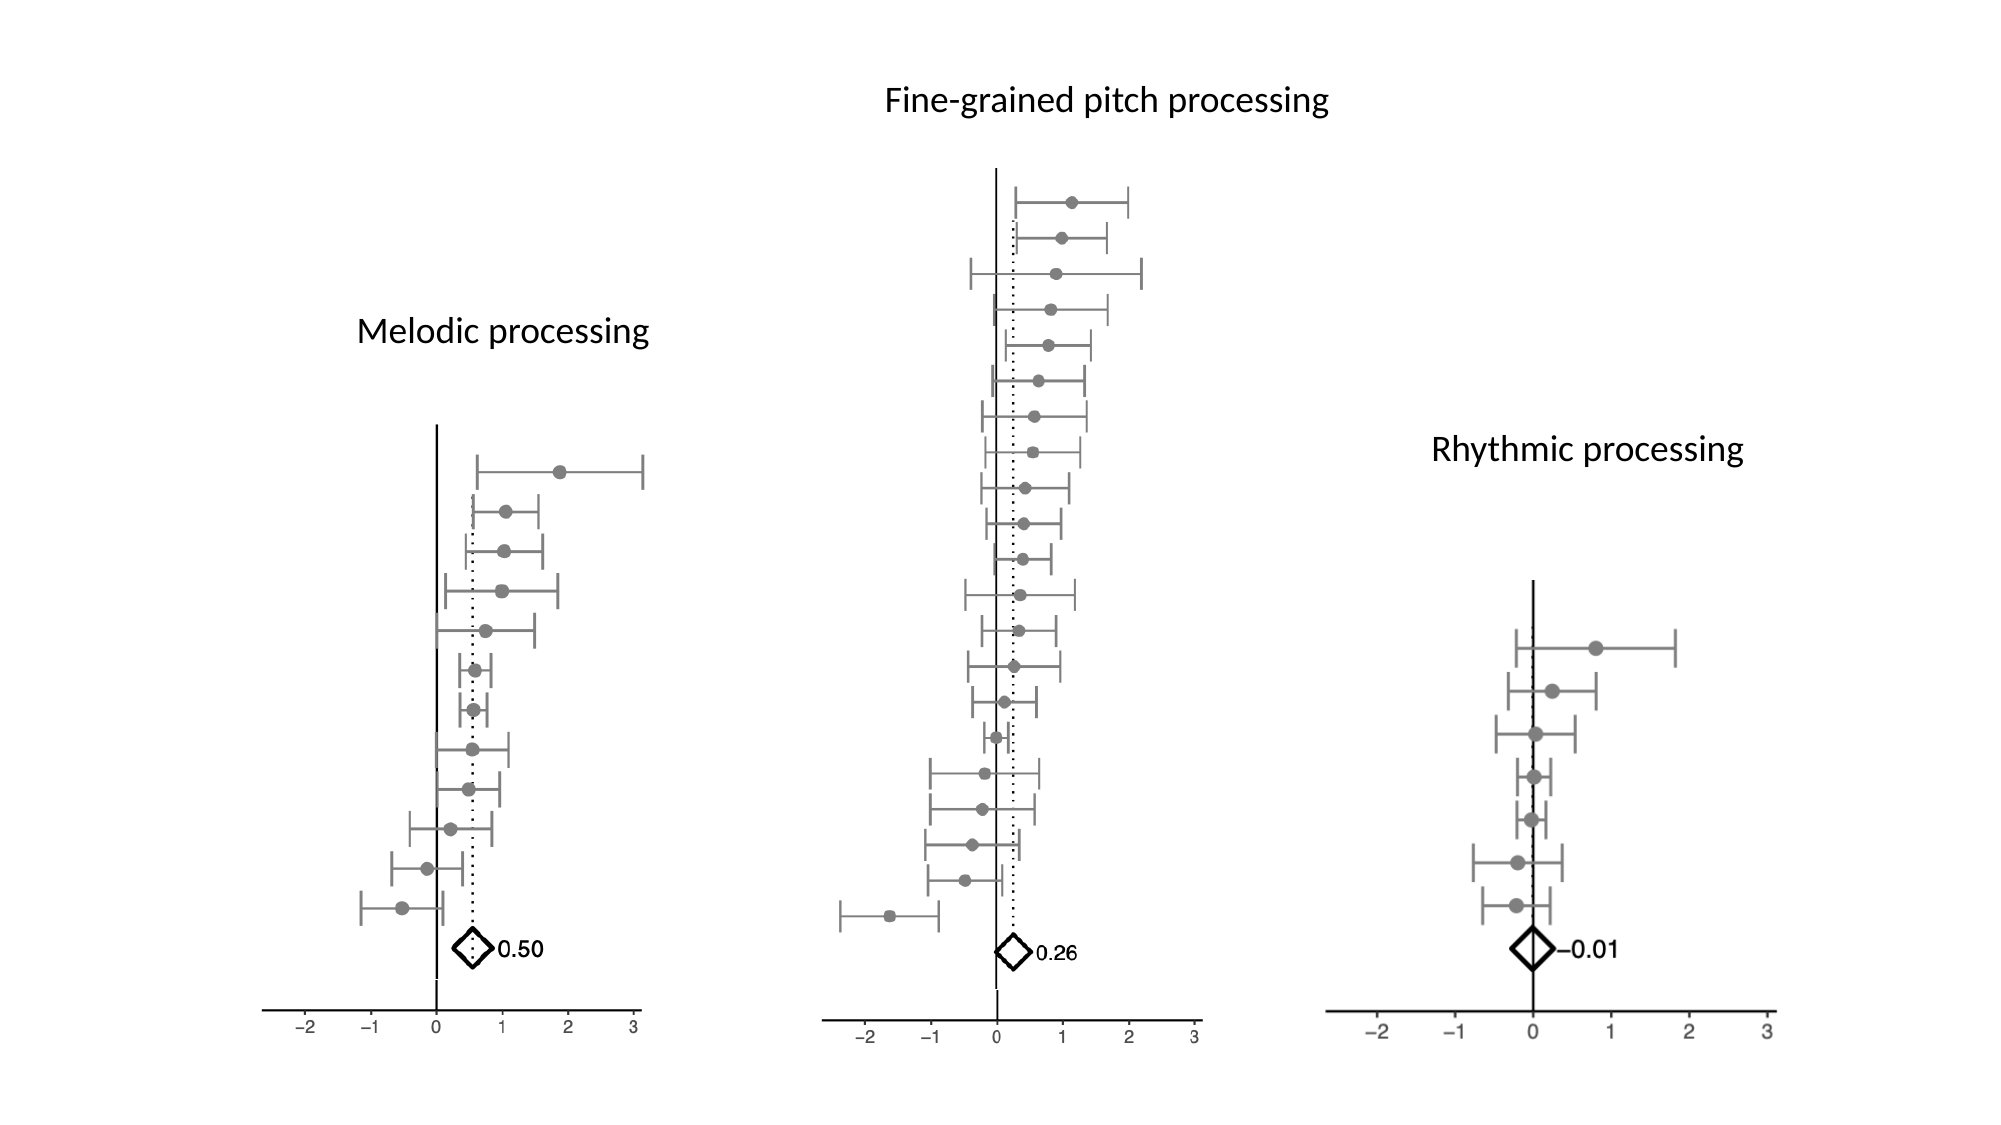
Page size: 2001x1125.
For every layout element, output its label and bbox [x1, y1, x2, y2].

text_box [783, 67, 1432, 1051]
text_box [1295, 416, 1823, 1075]
text_box [246, 298, 725, 1042]
